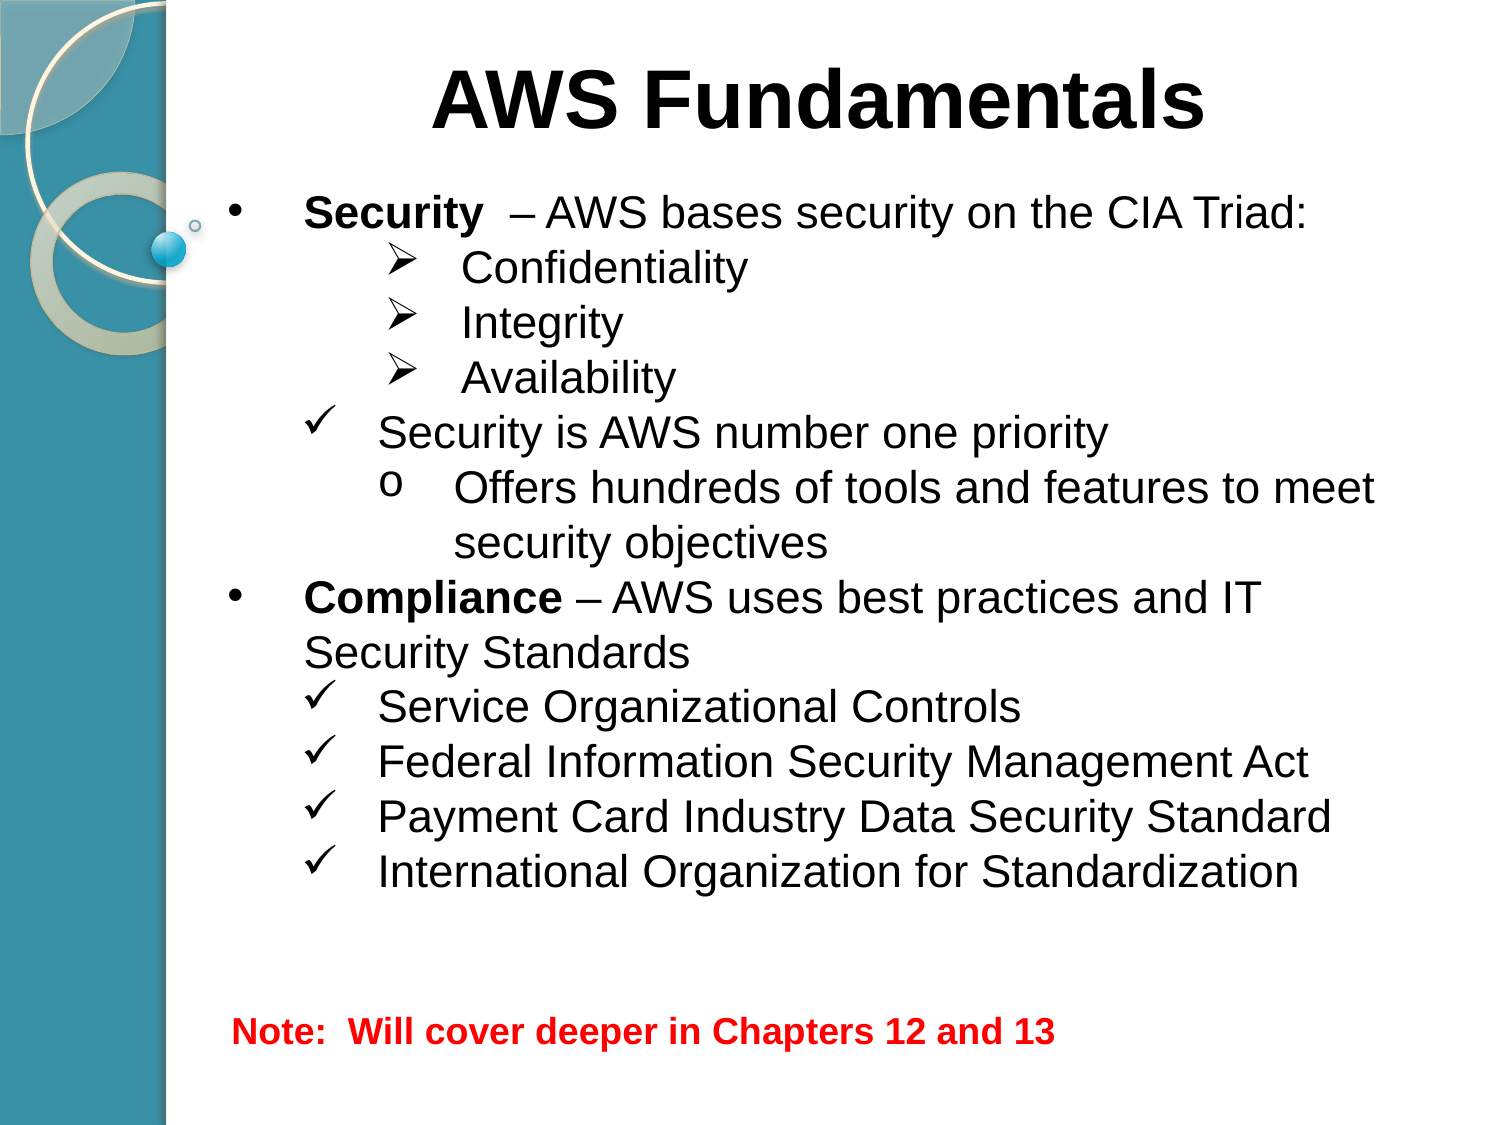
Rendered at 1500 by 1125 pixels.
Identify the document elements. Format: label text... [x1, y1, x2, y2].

text_box Note: Will cover deeper in Chapters 12 and 13 [216, 999, 1082, 1060]
text_box AWS Fundamentals [174, 37, 1463, 153]
text_box Security – AWS bases security on the CIA Triad: Confidentiality Integrity Availability Security is AWS number one priority Offers hundreds of tools and features to meet security objectives Compliance – AWS uses best practices and IT Security Standards Service Organizational Controls Federal Information Security Management Act Payment Card Industry Data Security Standard International Organization for Standardization [212, 174, 1438, 905]
